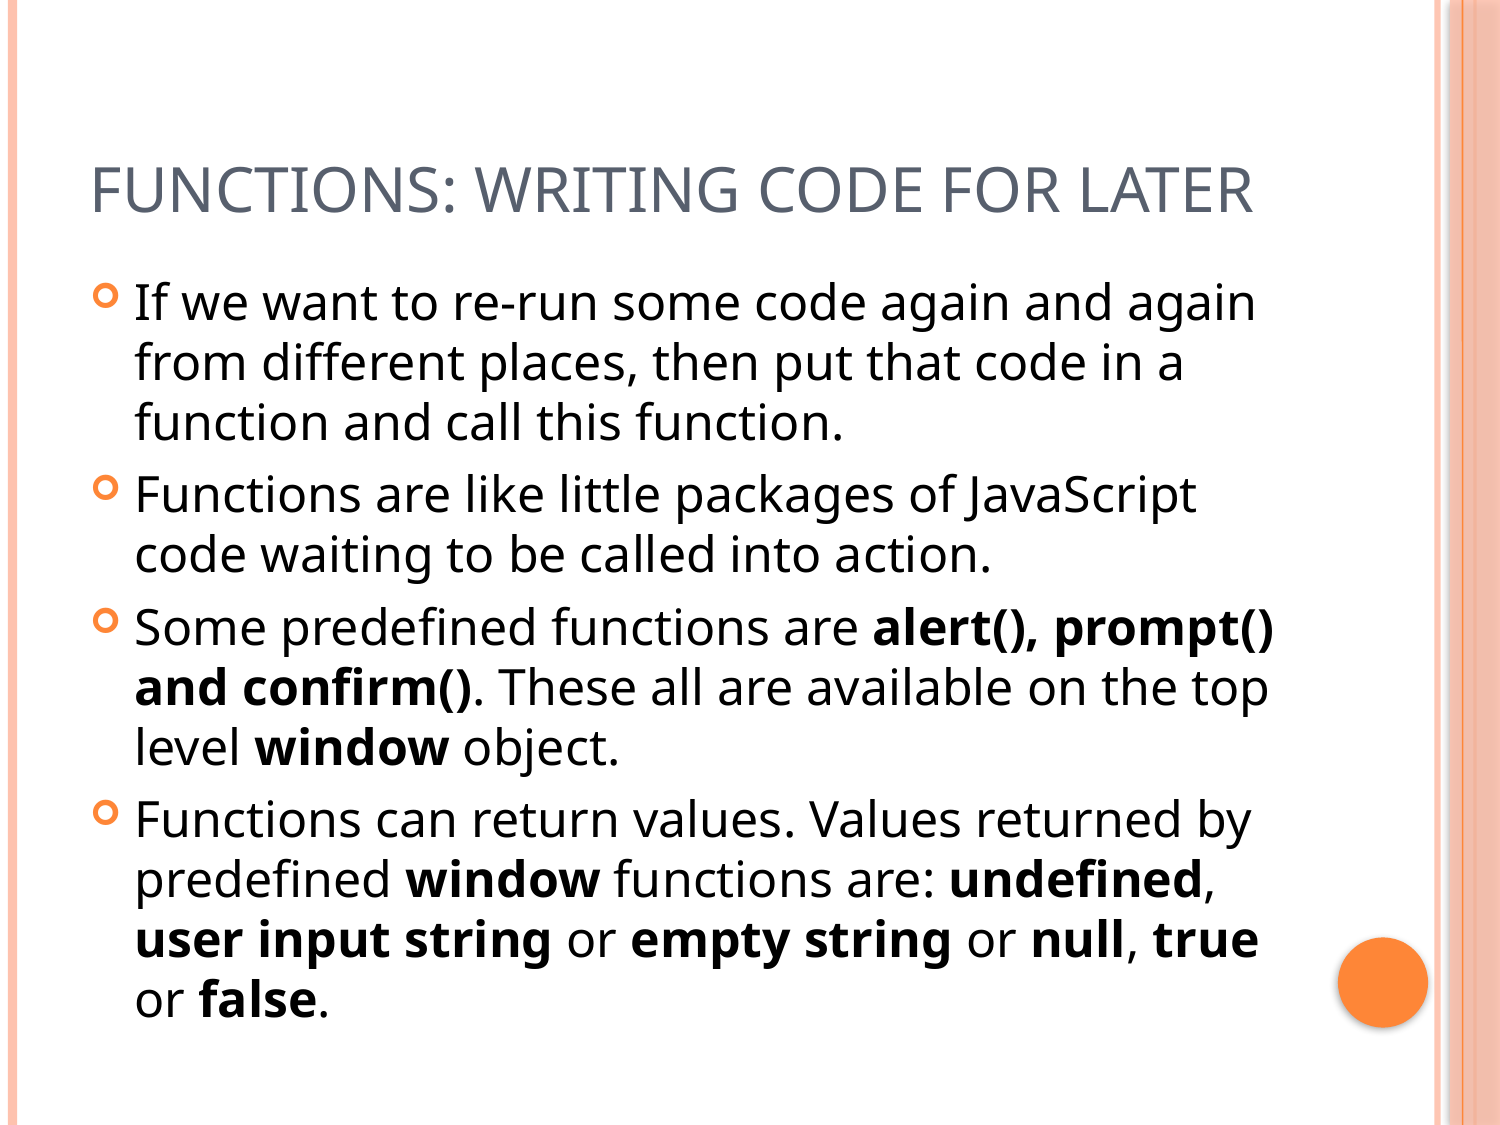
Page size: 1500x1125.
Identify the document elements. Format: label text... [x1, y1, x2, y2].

title Functions: Writing Code for Later [75, 45, 1300, 233]
list If we want to re-run some code again and again from different places, then put that code in a function and call this function. Functions are like little packages of JavaScript code waiting to be called into action. Some predefined functions are alert(), prompt() and confirm(). These all are available on the top level window object. Functions can return values. Values returned by predefined window functions are: undefined, user input string or empty string or null, true or false. [75, 262, 1300, 1062]
